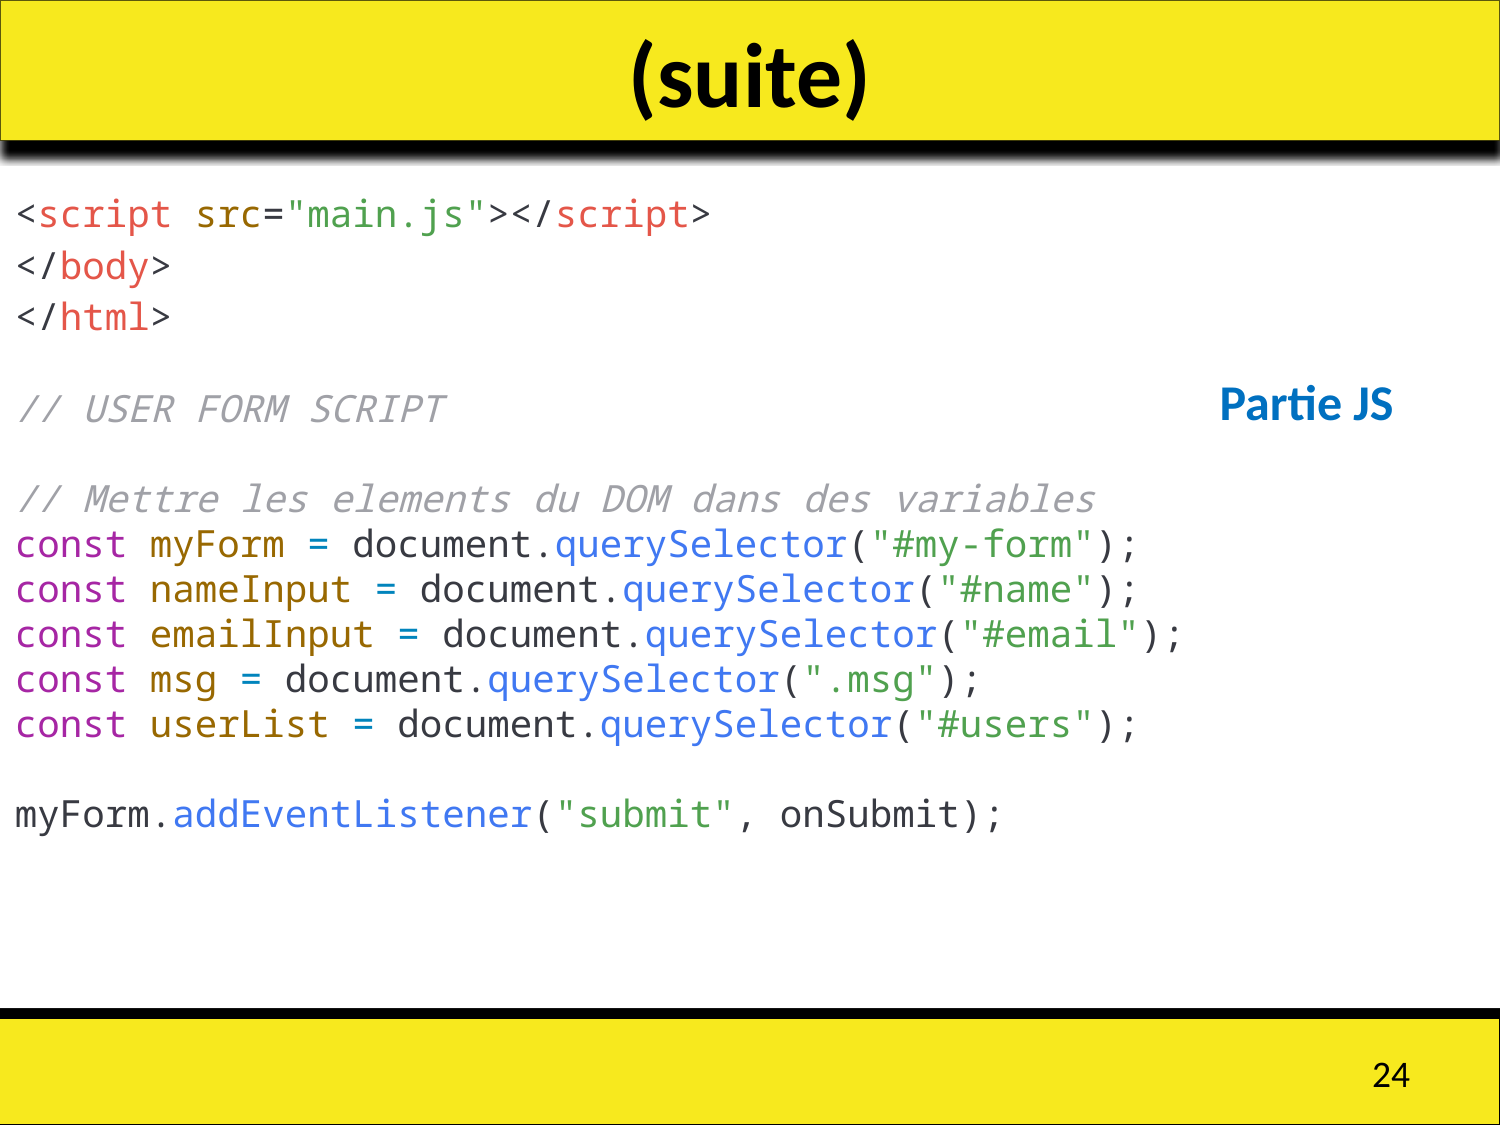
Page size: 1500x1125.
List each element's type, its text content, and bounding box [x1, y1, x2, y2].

text_box <script src="main.js"></script> </body> </html> [0, 175, 1430, 333]
text_box Partie JS [937, 363, 1500, 438]
title (suite) [0, 0, 1500, 141]
text_box // USER FORM SCRIPT // Mettre les elements du DOM dans des variables const myForm = document.querySelector("#my-form"); const nameInput = document.querySelector("#name"); const emailInput = document.querySelector("#email"); const msg = document.querySelector(".msg"); const userList = document.querySelector("#users"); myForm.addEventListener("submit", onSubmit); [0, 333, 1453, 1023]
slide_number 24 [1074, 1042, 1425, 1103]
text_box [0, 1018, 1500, 1125]
